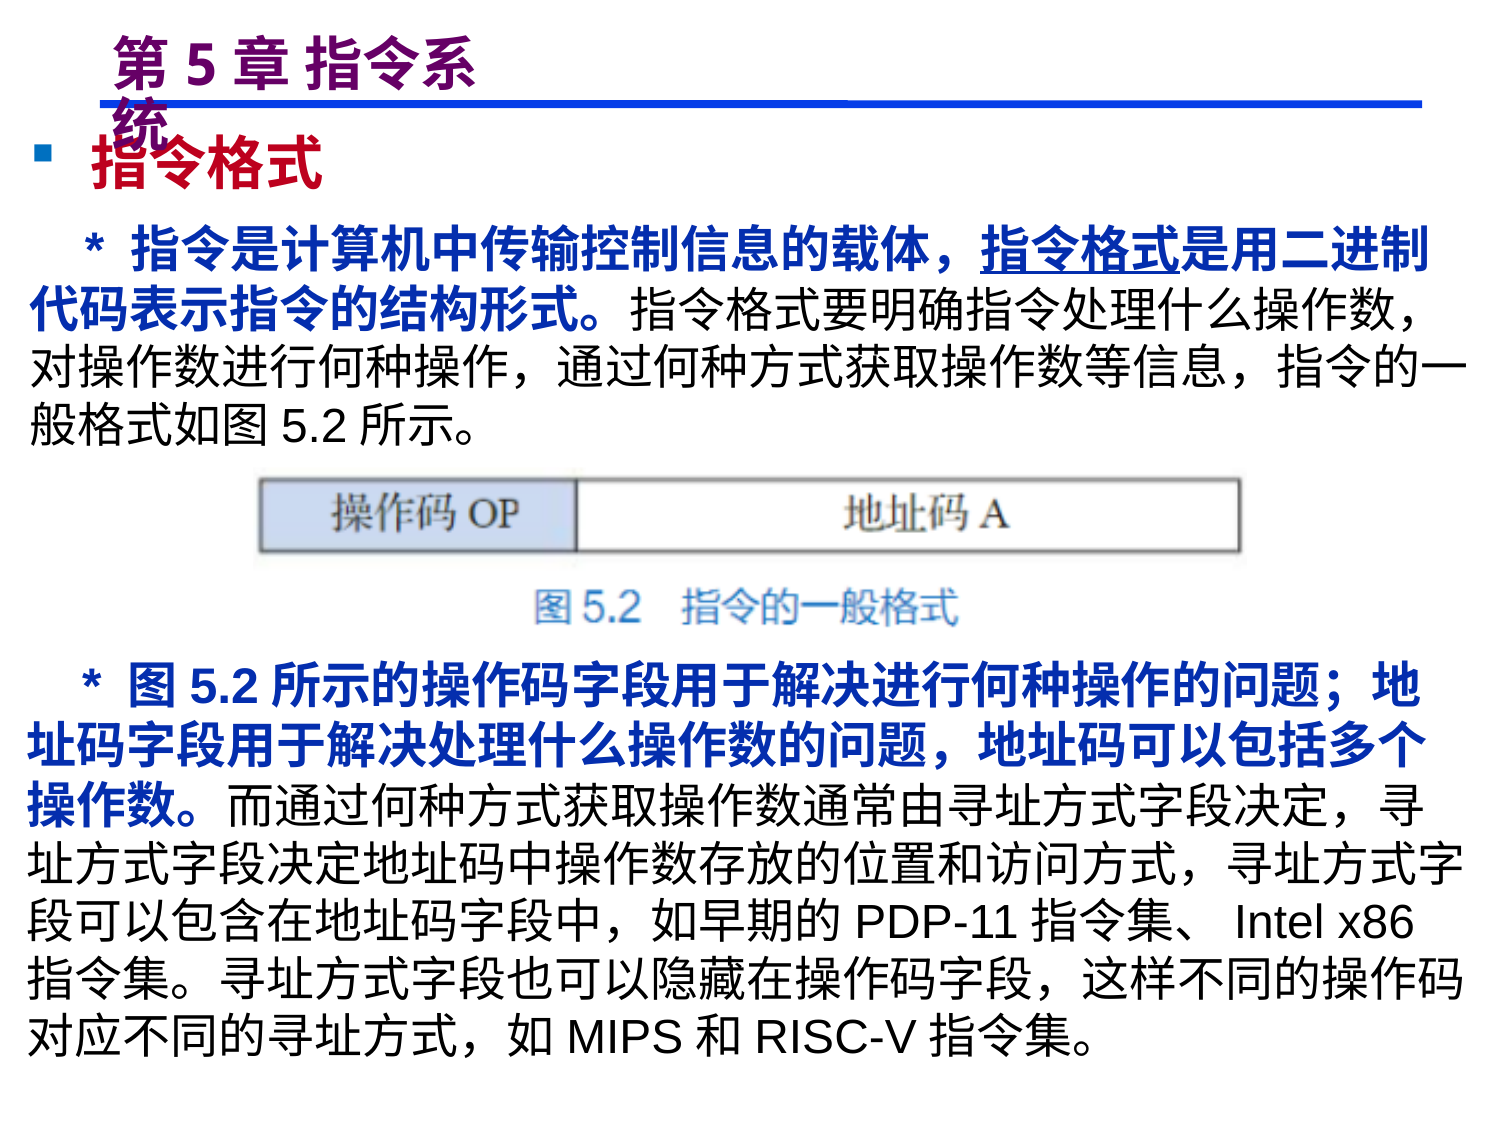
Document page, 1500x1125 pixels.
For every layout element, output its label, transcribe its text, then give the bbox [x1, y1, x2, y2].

picture [253, 467, 1247, 634]
text_box * 图5.2所示的操作码字段用于解决进行何种操作的问题；地址码字段用于解决处理什么操作数的问题，地址码可以包括多个操作数。而通过何种方式获取操作数通常由寻址方式字段决定，寻址方式字段决定地址码中操作数存放的位置和访问方式，寻址方式字段可以包含在地址码字段中，如早期的PDP-11指令集、Intel x86指令集。寻址方式字段也可以隐藏在操作码字段，这样不同的操作码对应不同的寻址方式，如MIPS和RISC-V指令集。 [11, 645, 1485, 1080]
title 第5章 指令系统 [100, 32, 534, 230]
subtitle 指令格式 * 指令是计算机中传输控制信息的载体，指令格式是用二进制代码表示指令的结构形式。指令格式要明确指令处理什么操作数，对操作数进行何种操作，通过何种方式获取操作数等信息，指令的一般格式如图5.2所示。 [14, 118, 1488, 475]
